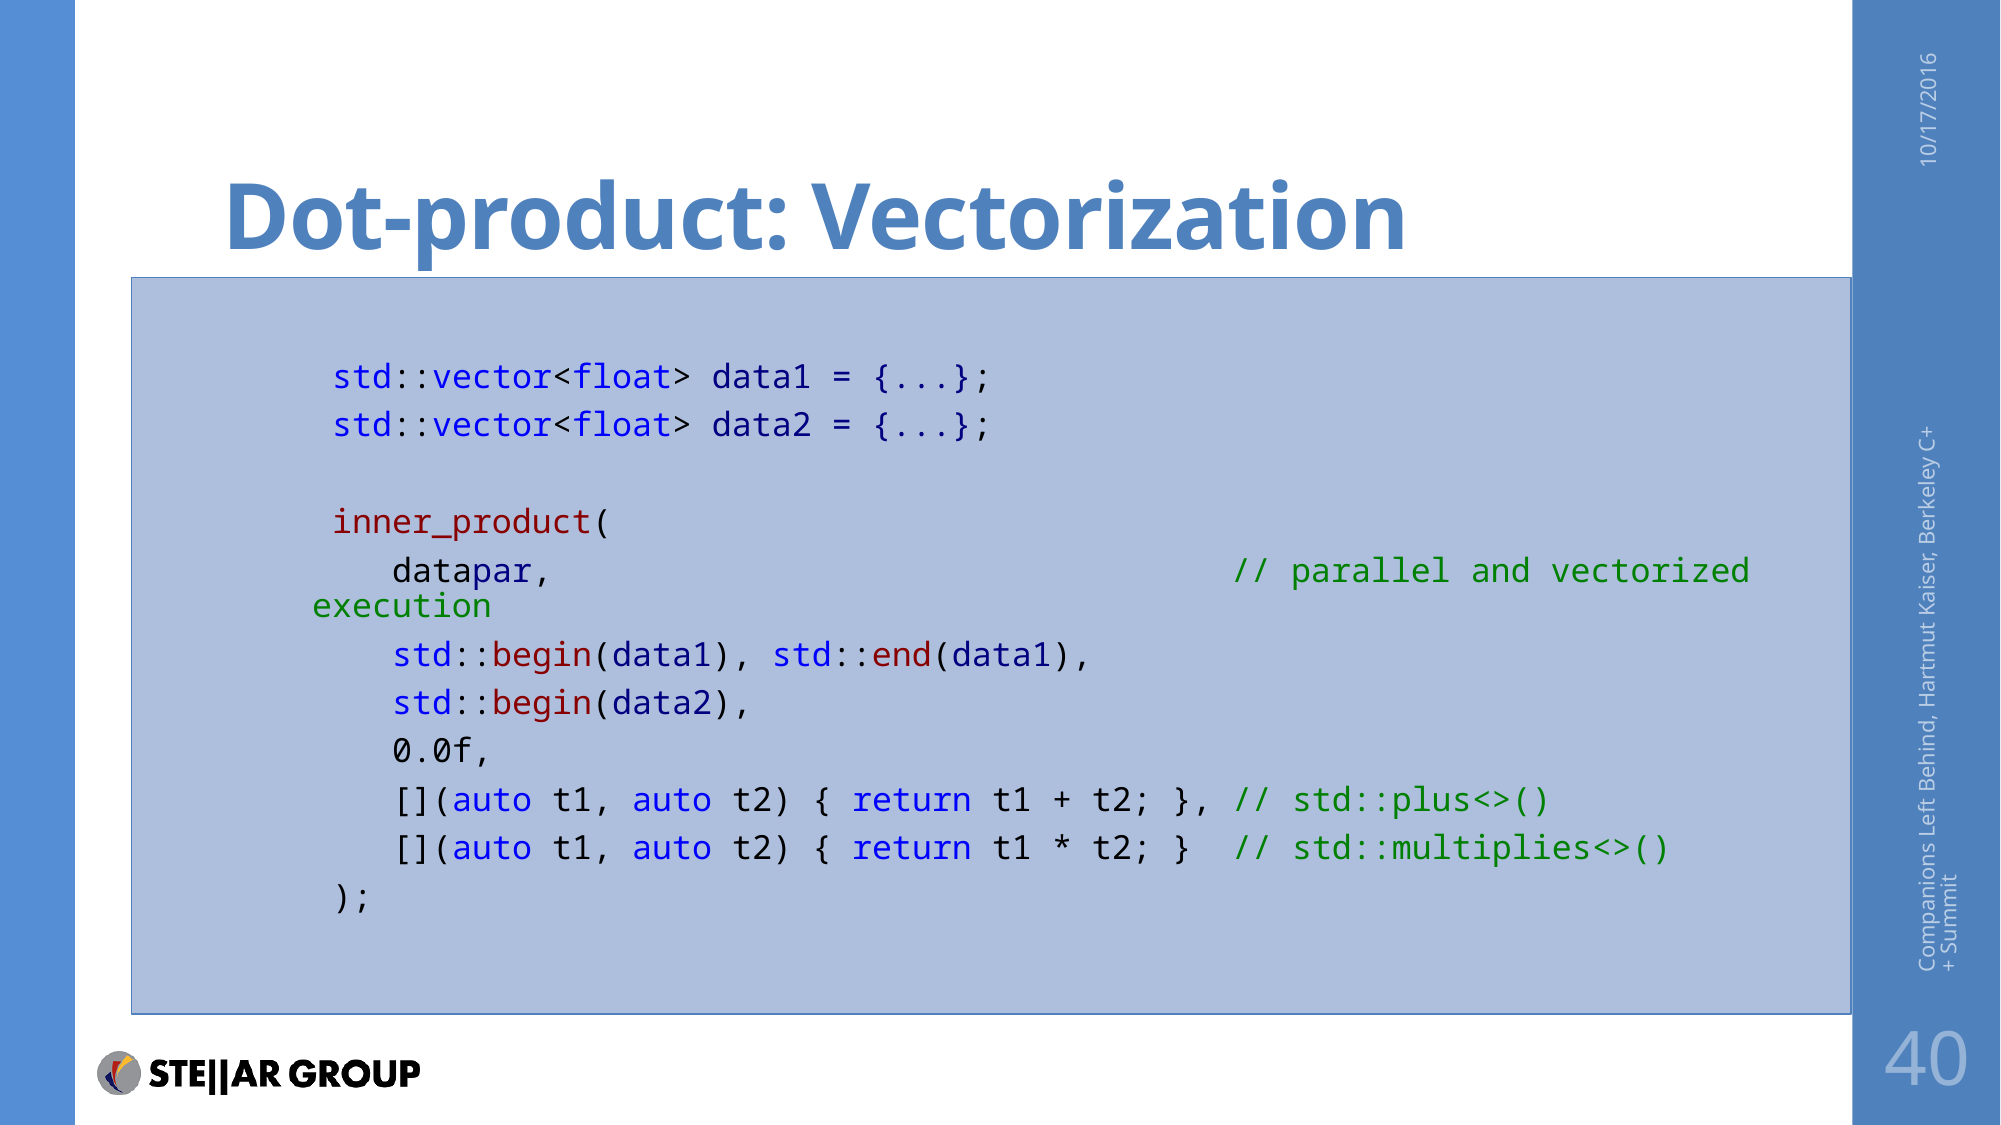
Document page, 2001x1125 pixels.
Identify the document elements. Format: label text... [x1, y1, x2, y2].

text_box [131, 277, 1852, 1015]
title Dot-product: Vectorization [206, 48, 1873, 278]
list std::vector<float> data1 = {...}; std::vector<float> data2 = {...}; inner_product( datapar, // parallel and vectorized execution std::begin(data1), std::end(data1), std::begin(data2), 0.0f, [](auto t1, auto t2) { return t1 + t2; }, // std::plus<>() [](auto t1, auto t2) { return t1 * t2; } // std::multiplies<>() ); [206, 299, 1841, 1014]
picture [97, 1051, 420, 1095]
footer Companions Left Behind, Hartmut Kaiser, Berkeley C++ Summit [1897, 400, 1958, 988]
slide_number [1897, 37, 1958, 351]
slide_number 40 [1852, 1012, 2000, 1110]
